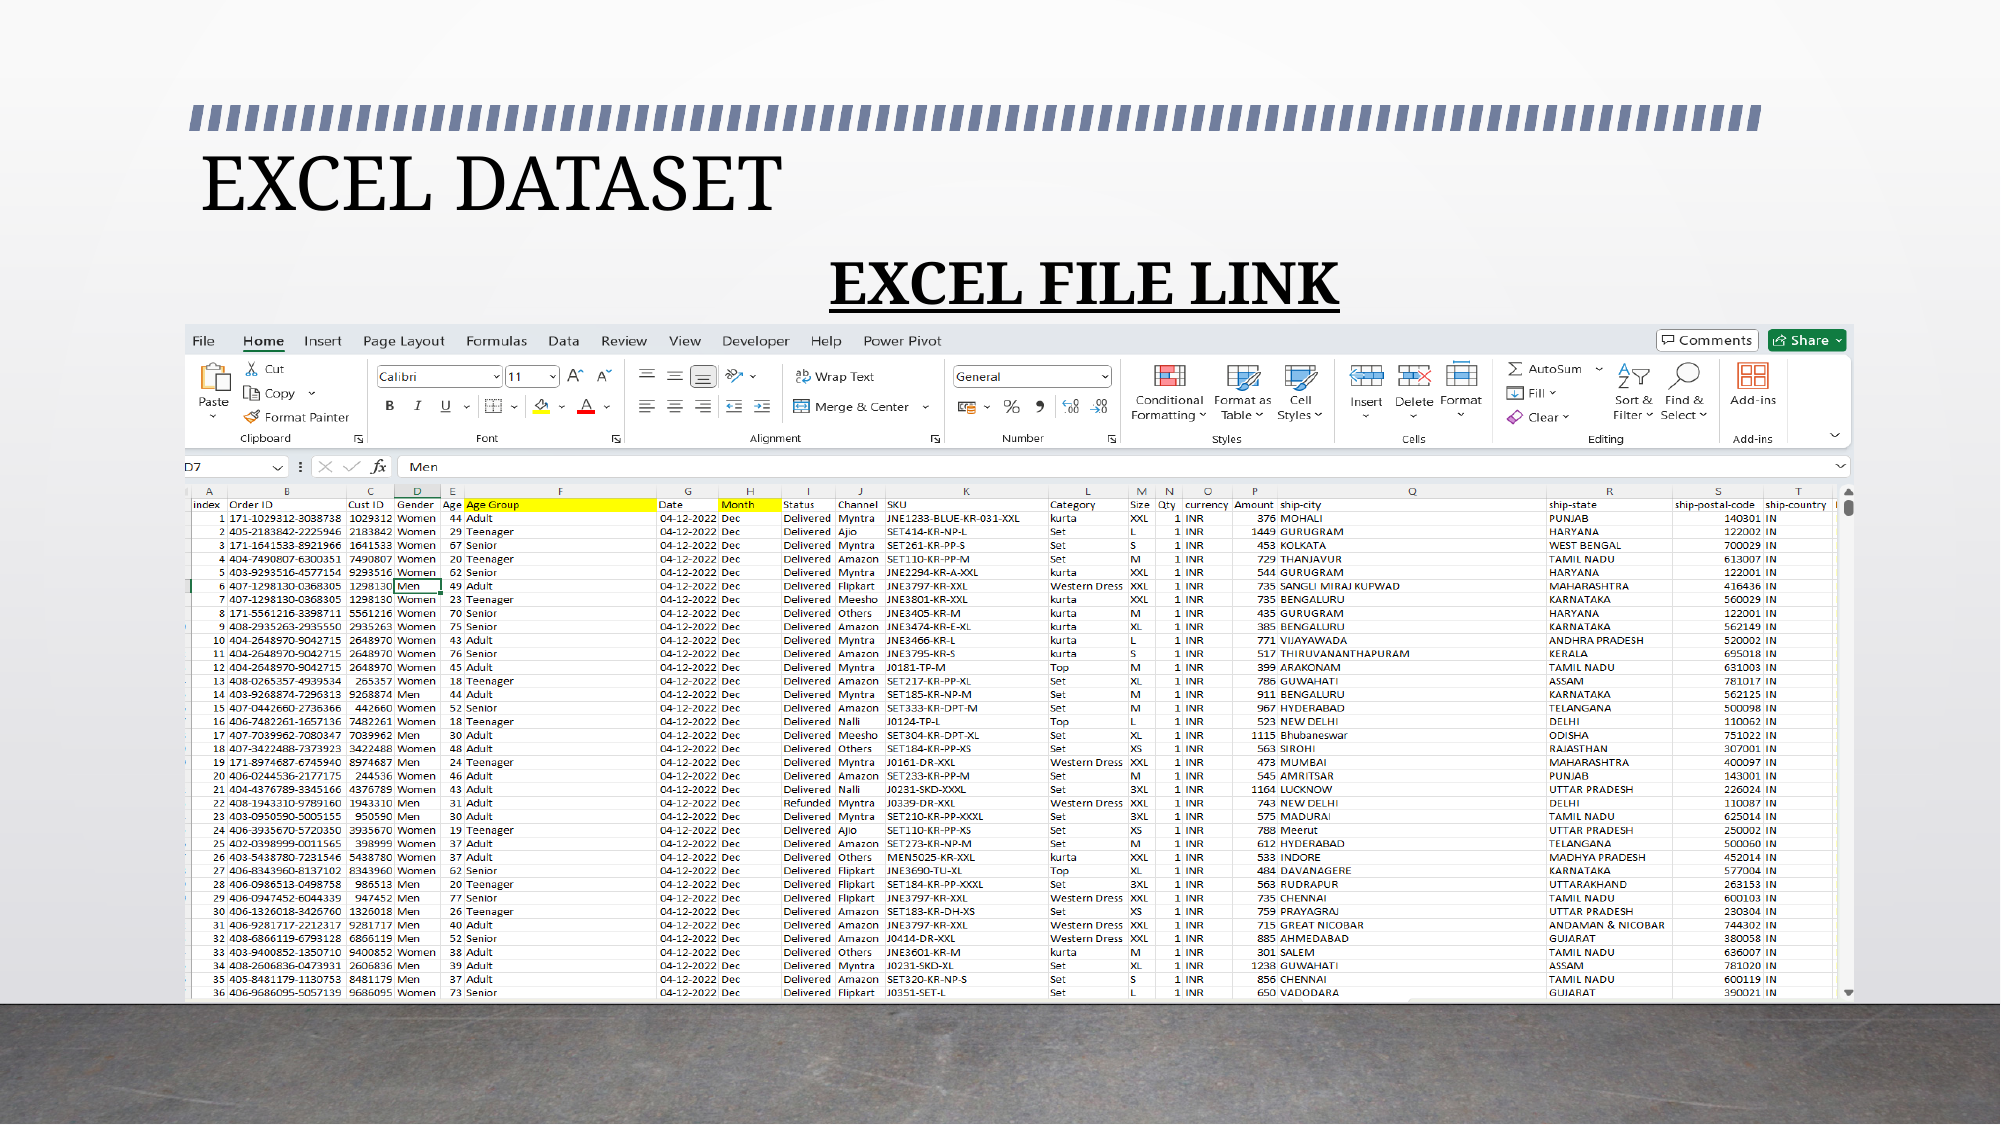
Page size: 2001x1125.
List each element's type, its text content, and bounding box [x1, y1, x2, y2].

picture [0, 1004, 2000, 1124]
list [185, 324, 1854, 1002]
title EXCEL DATASET [185, 138, 1761, 311]
text_box EXCEL FILE LINK [814, 238, 1558, 324]
